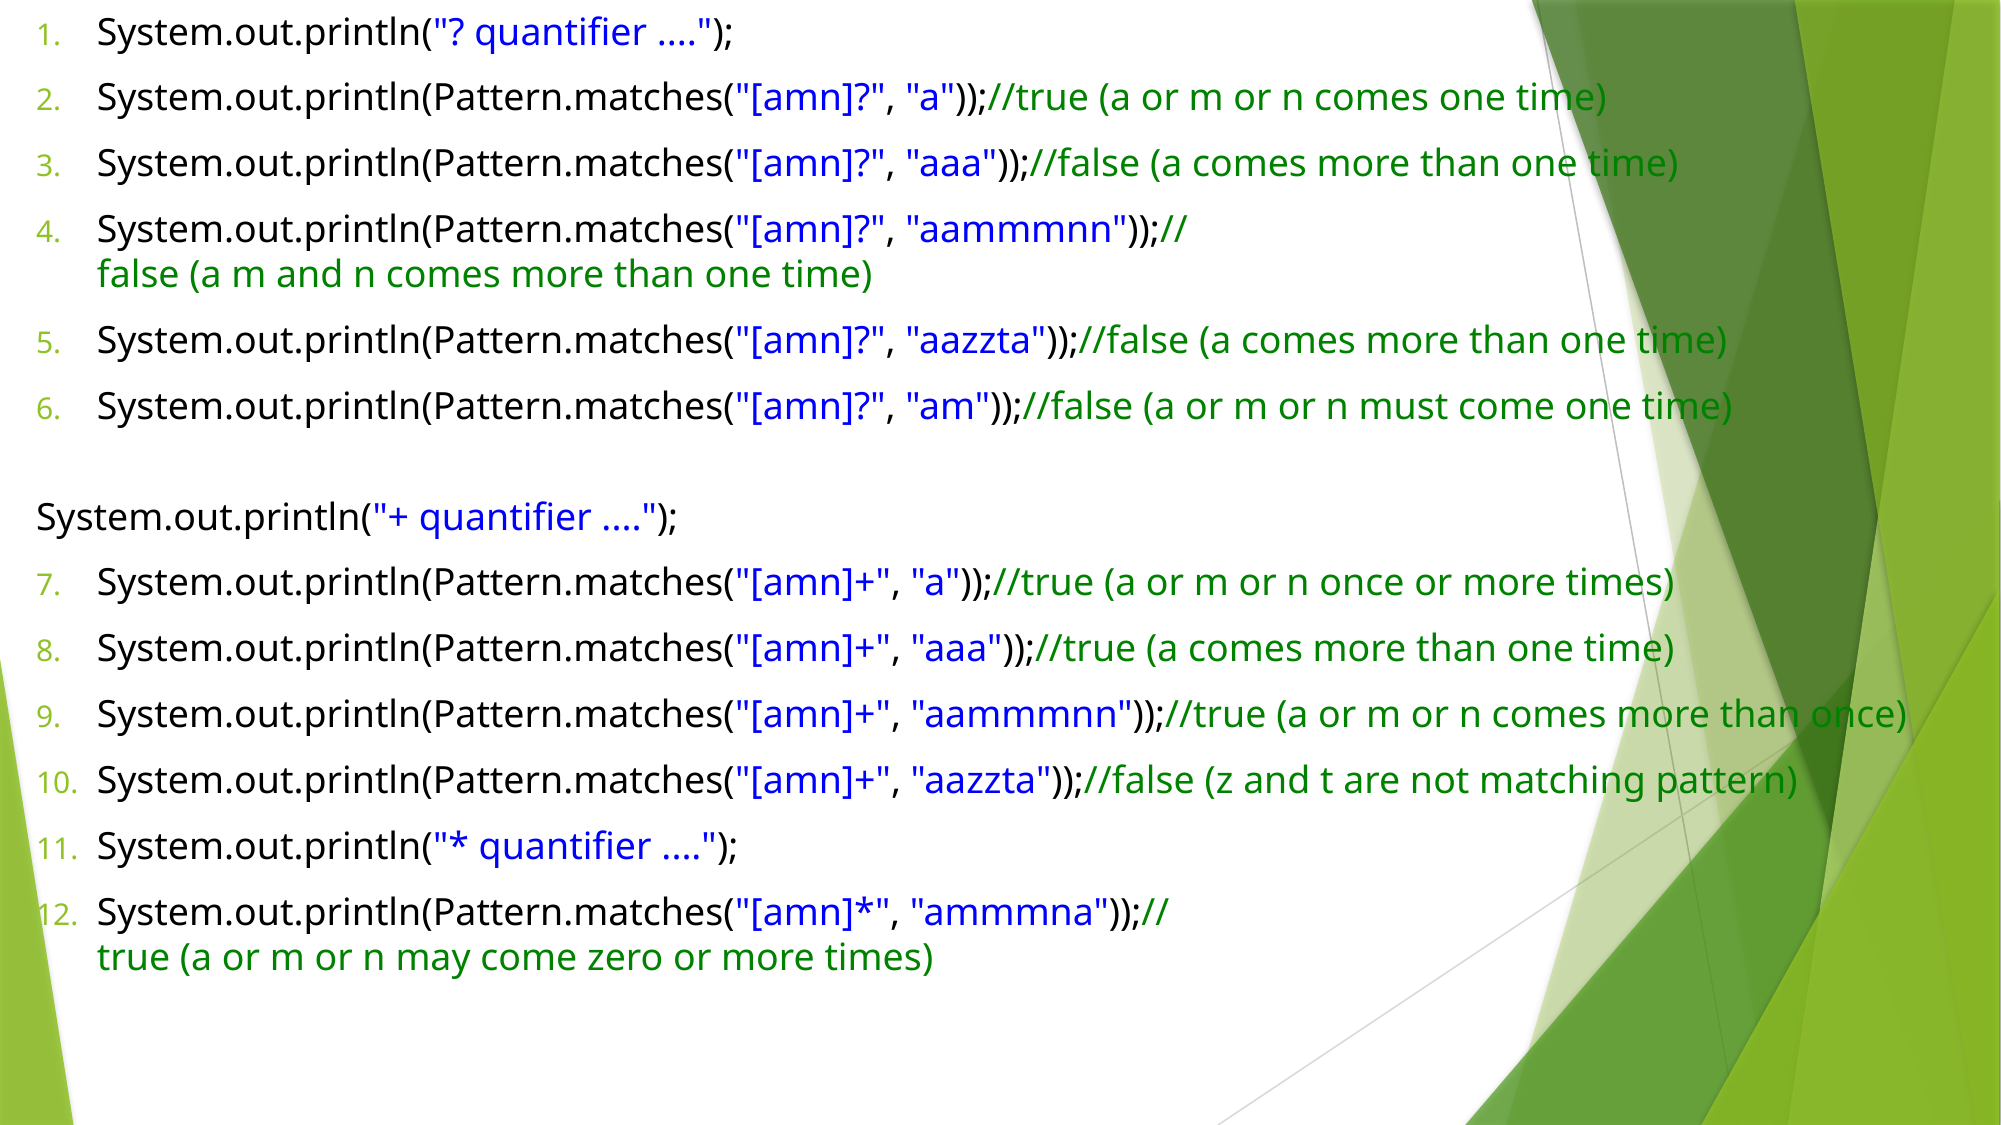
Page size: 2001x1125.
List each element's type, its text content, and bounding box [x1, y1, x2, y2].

list System.out.println("? quantifier ...."); System.out.println(Pattern.matches("[amn]?", "a"));//true (a or m or n comes one time) System.out.println(Pattern.matches("[amn]?", "aaa"));//false (a comes more than one time) System.out.println(Pattern.matches("[amn]?", "aammmnn"));//false (a m and n comes more than one time) System.out.println(Pattern.matches("[amn]?", "aazzta"));//false (a comes more than one time) System.out.println(Pattern.matches("[amn]?", "am"));//false (a or m or n must come one time) System.out.println("+ quantifier ...."); System.out.println(Pattern.matches("[amn]+", "a"));//true (a or m or n once or more times) System.out.println(Pattern.matches("[amn]+", "aaa"));//true (a comes more than one time) System.out.println(Pattern.matches("[amn]+", "aammmnn"));//true (a or m or n comes more than once) System.out.println(Pattern.matches("[amn]+", "aazzta"));//false (z and t are not matching pattern) System.out.println("* quantifier ...."); System.out.println(Pattern.matches("[amn]*", "ammmna"));//true (a or m or n may come zero or more times) [21, 0, 1955, 992]
